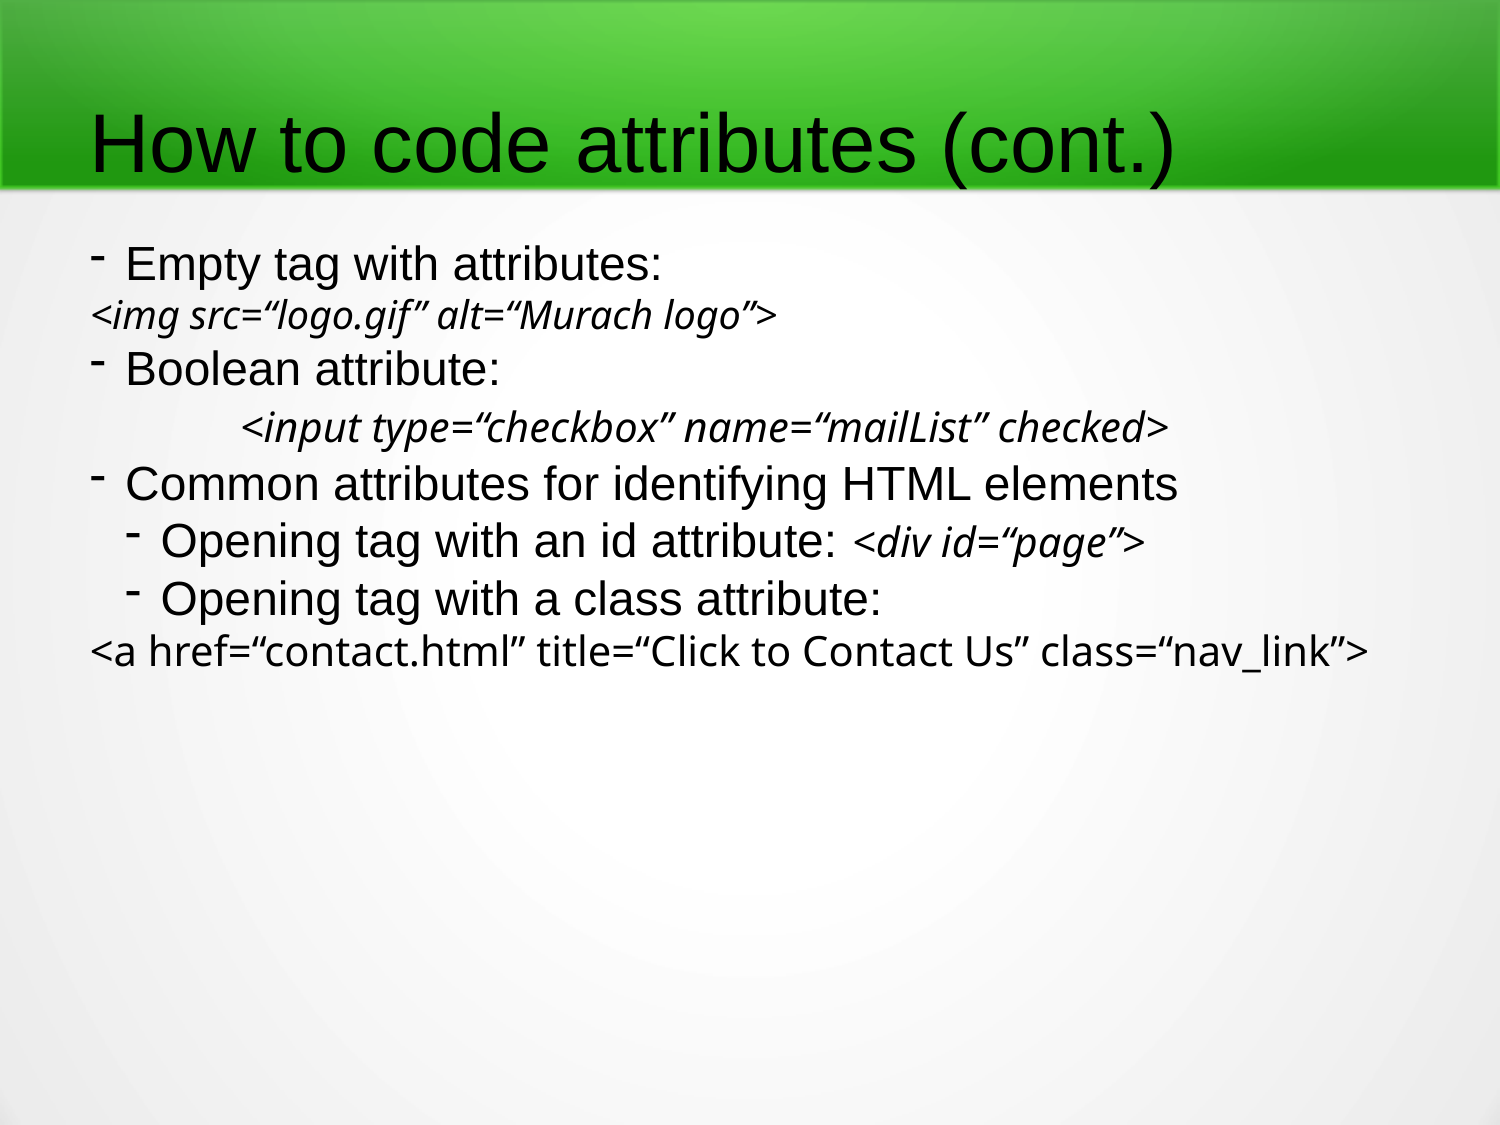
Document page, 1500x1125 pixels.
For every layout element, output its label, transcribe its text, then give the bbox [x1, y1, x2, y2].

picture [0, 0, 1500, 1125]
text_box Empty tag with attributes: <img src=“logo.gif” alt=“Murach logo”> Boolean attribute: <input type=“checkbox” name=“mailList” checked> Common attributes for identifying HTML elements Opening tag with an id attribute: <div id=“page”> Opening tag with a class attribute: <a href=“contact.html” title=“Click to Contact Us” class=“nav_link”> [74, 224, 1425, 968]
text_box How to code attributes (cont.) [74, 45, 1425, 224]
